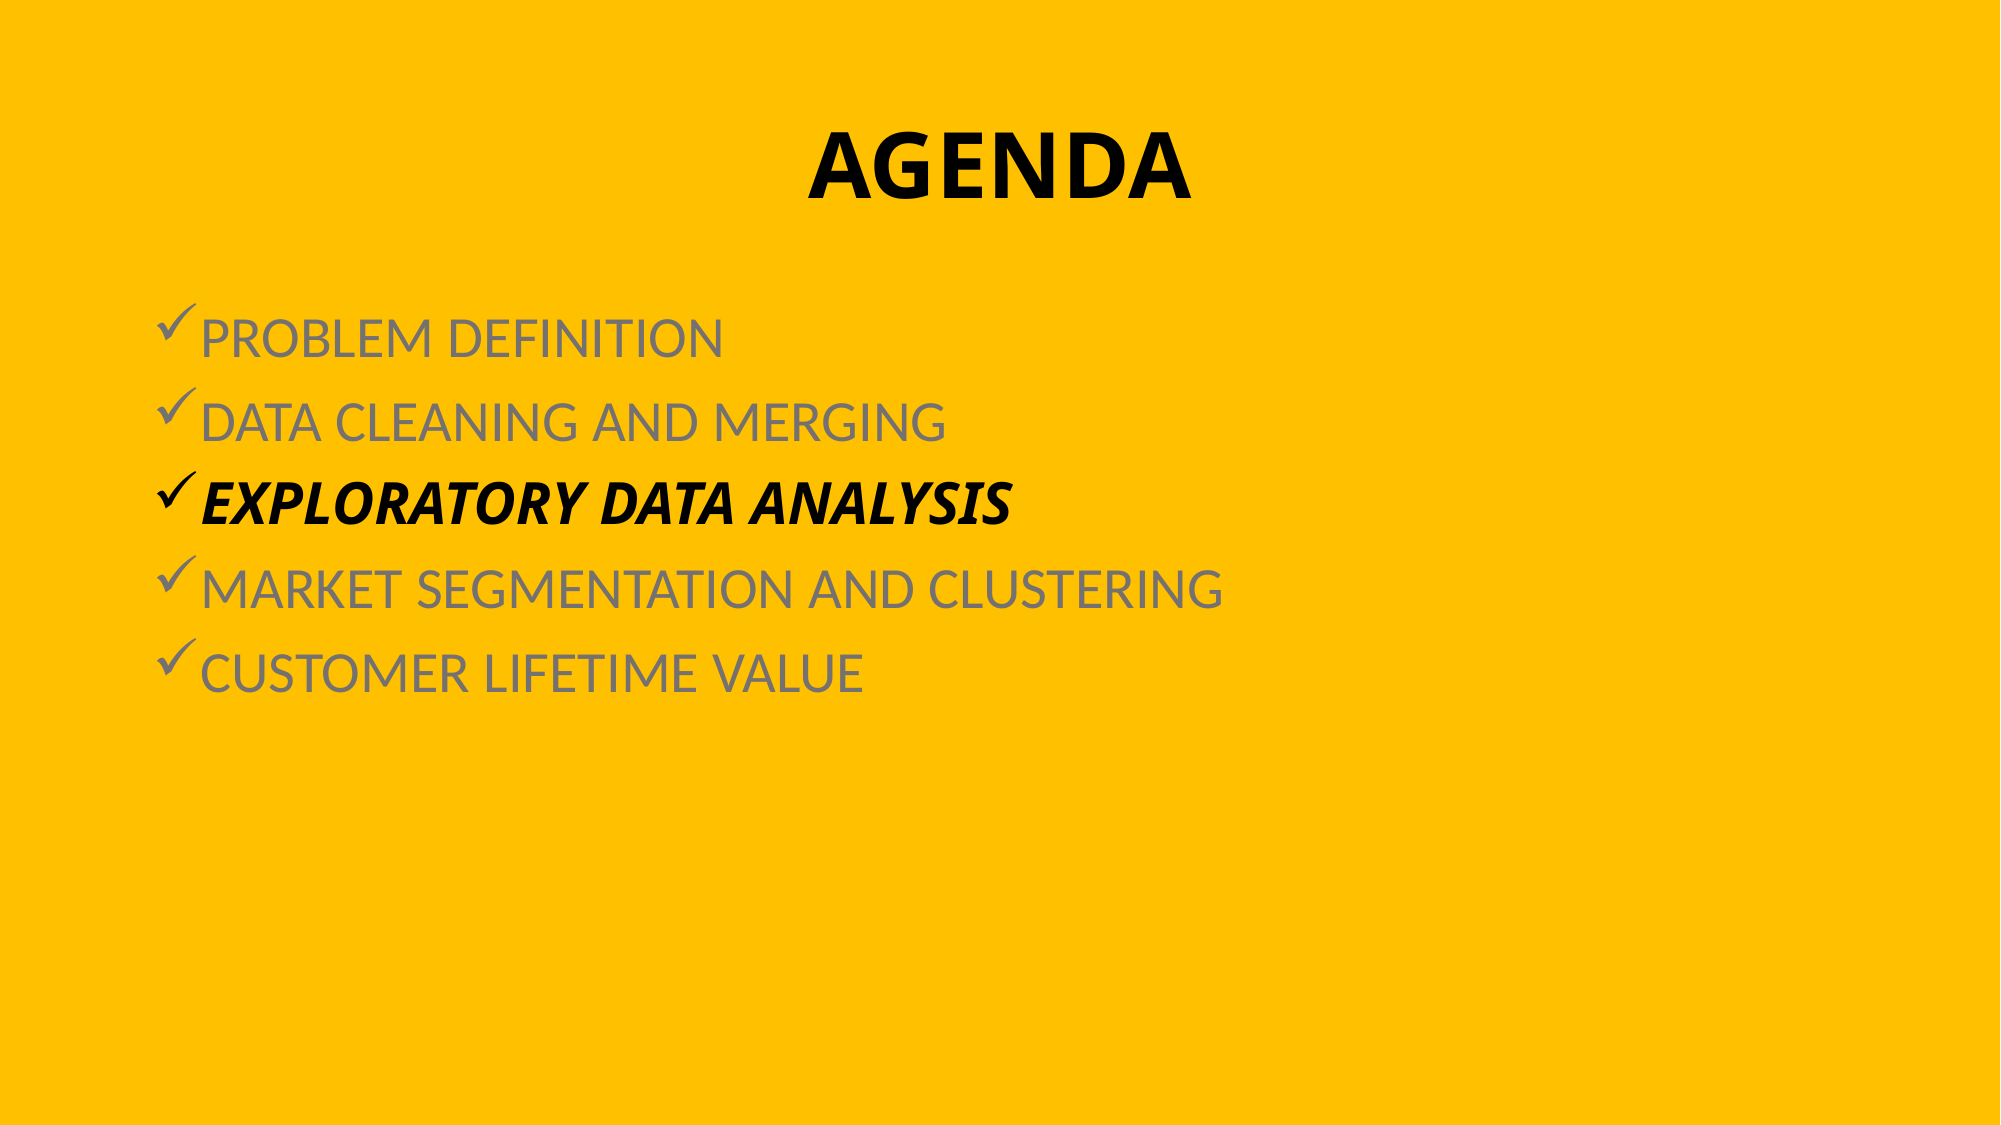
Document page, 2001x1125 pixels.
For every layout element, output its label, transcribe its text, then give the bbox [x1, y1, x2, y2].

list PROBLEM DEFINITION DATA CLEANING AND MERGING EXPLORATORY DATA ANALYSIS MARKET SEGMENTATION AND CLUSTERING CUSTOMER LIFETIME VALUE [137, 299, 1863, 1014]
title AGENDA [137, 59, 1863, 278]
